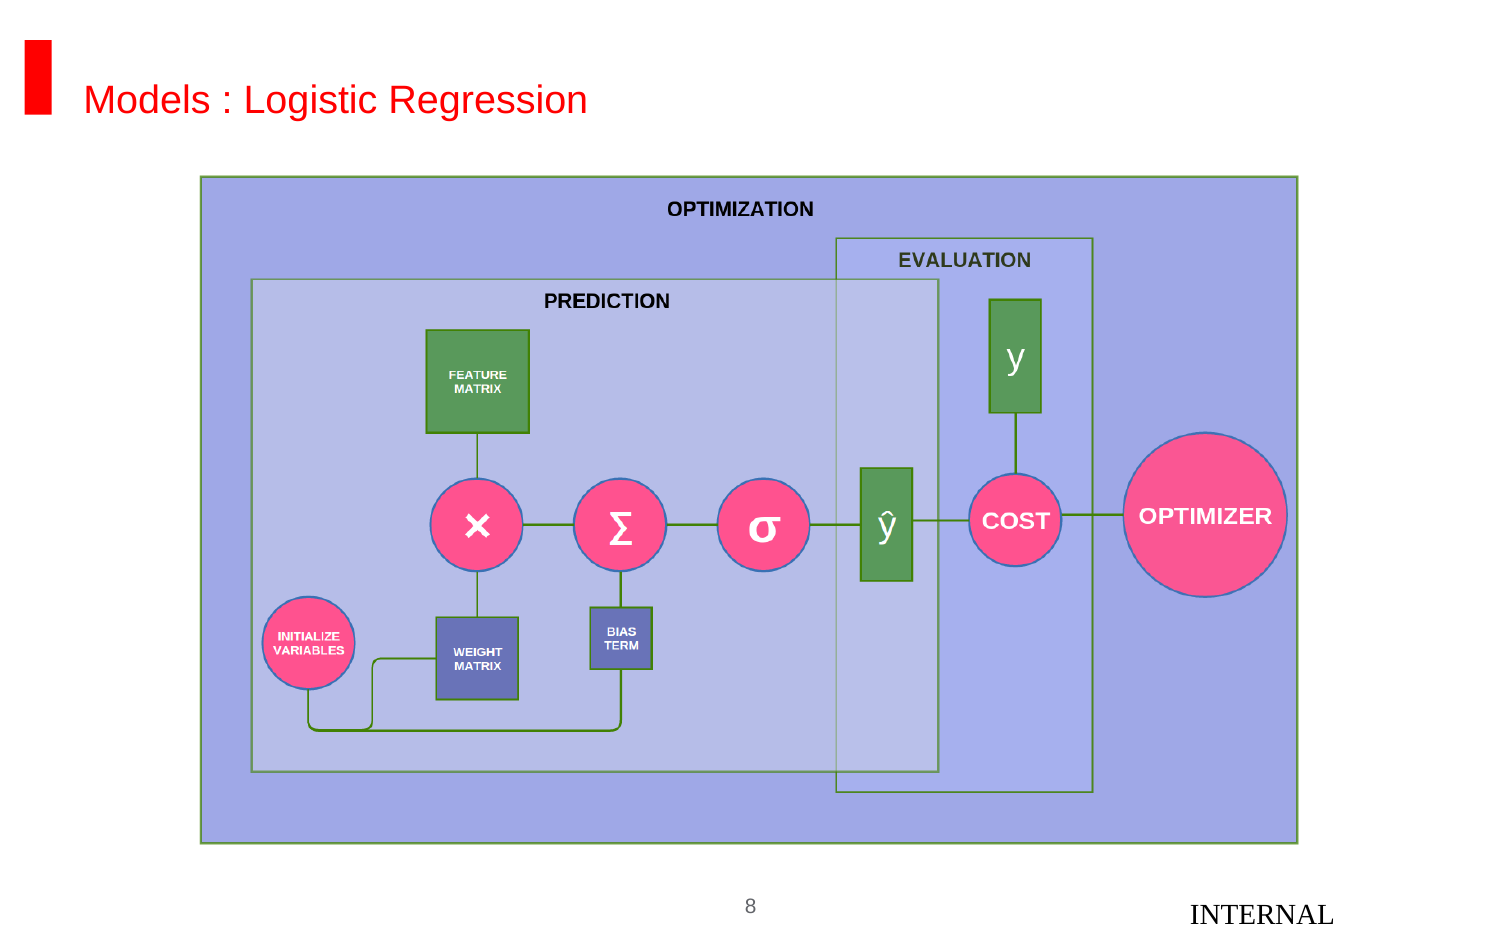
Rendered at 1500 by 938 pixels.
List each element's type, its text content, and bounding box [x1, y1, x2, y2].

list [195, 170, 1305, 851]
footer INTERNAL [1025, 887, 1500, 938]
title Models : Logistic Regression [83, 49, 1438, 125]
